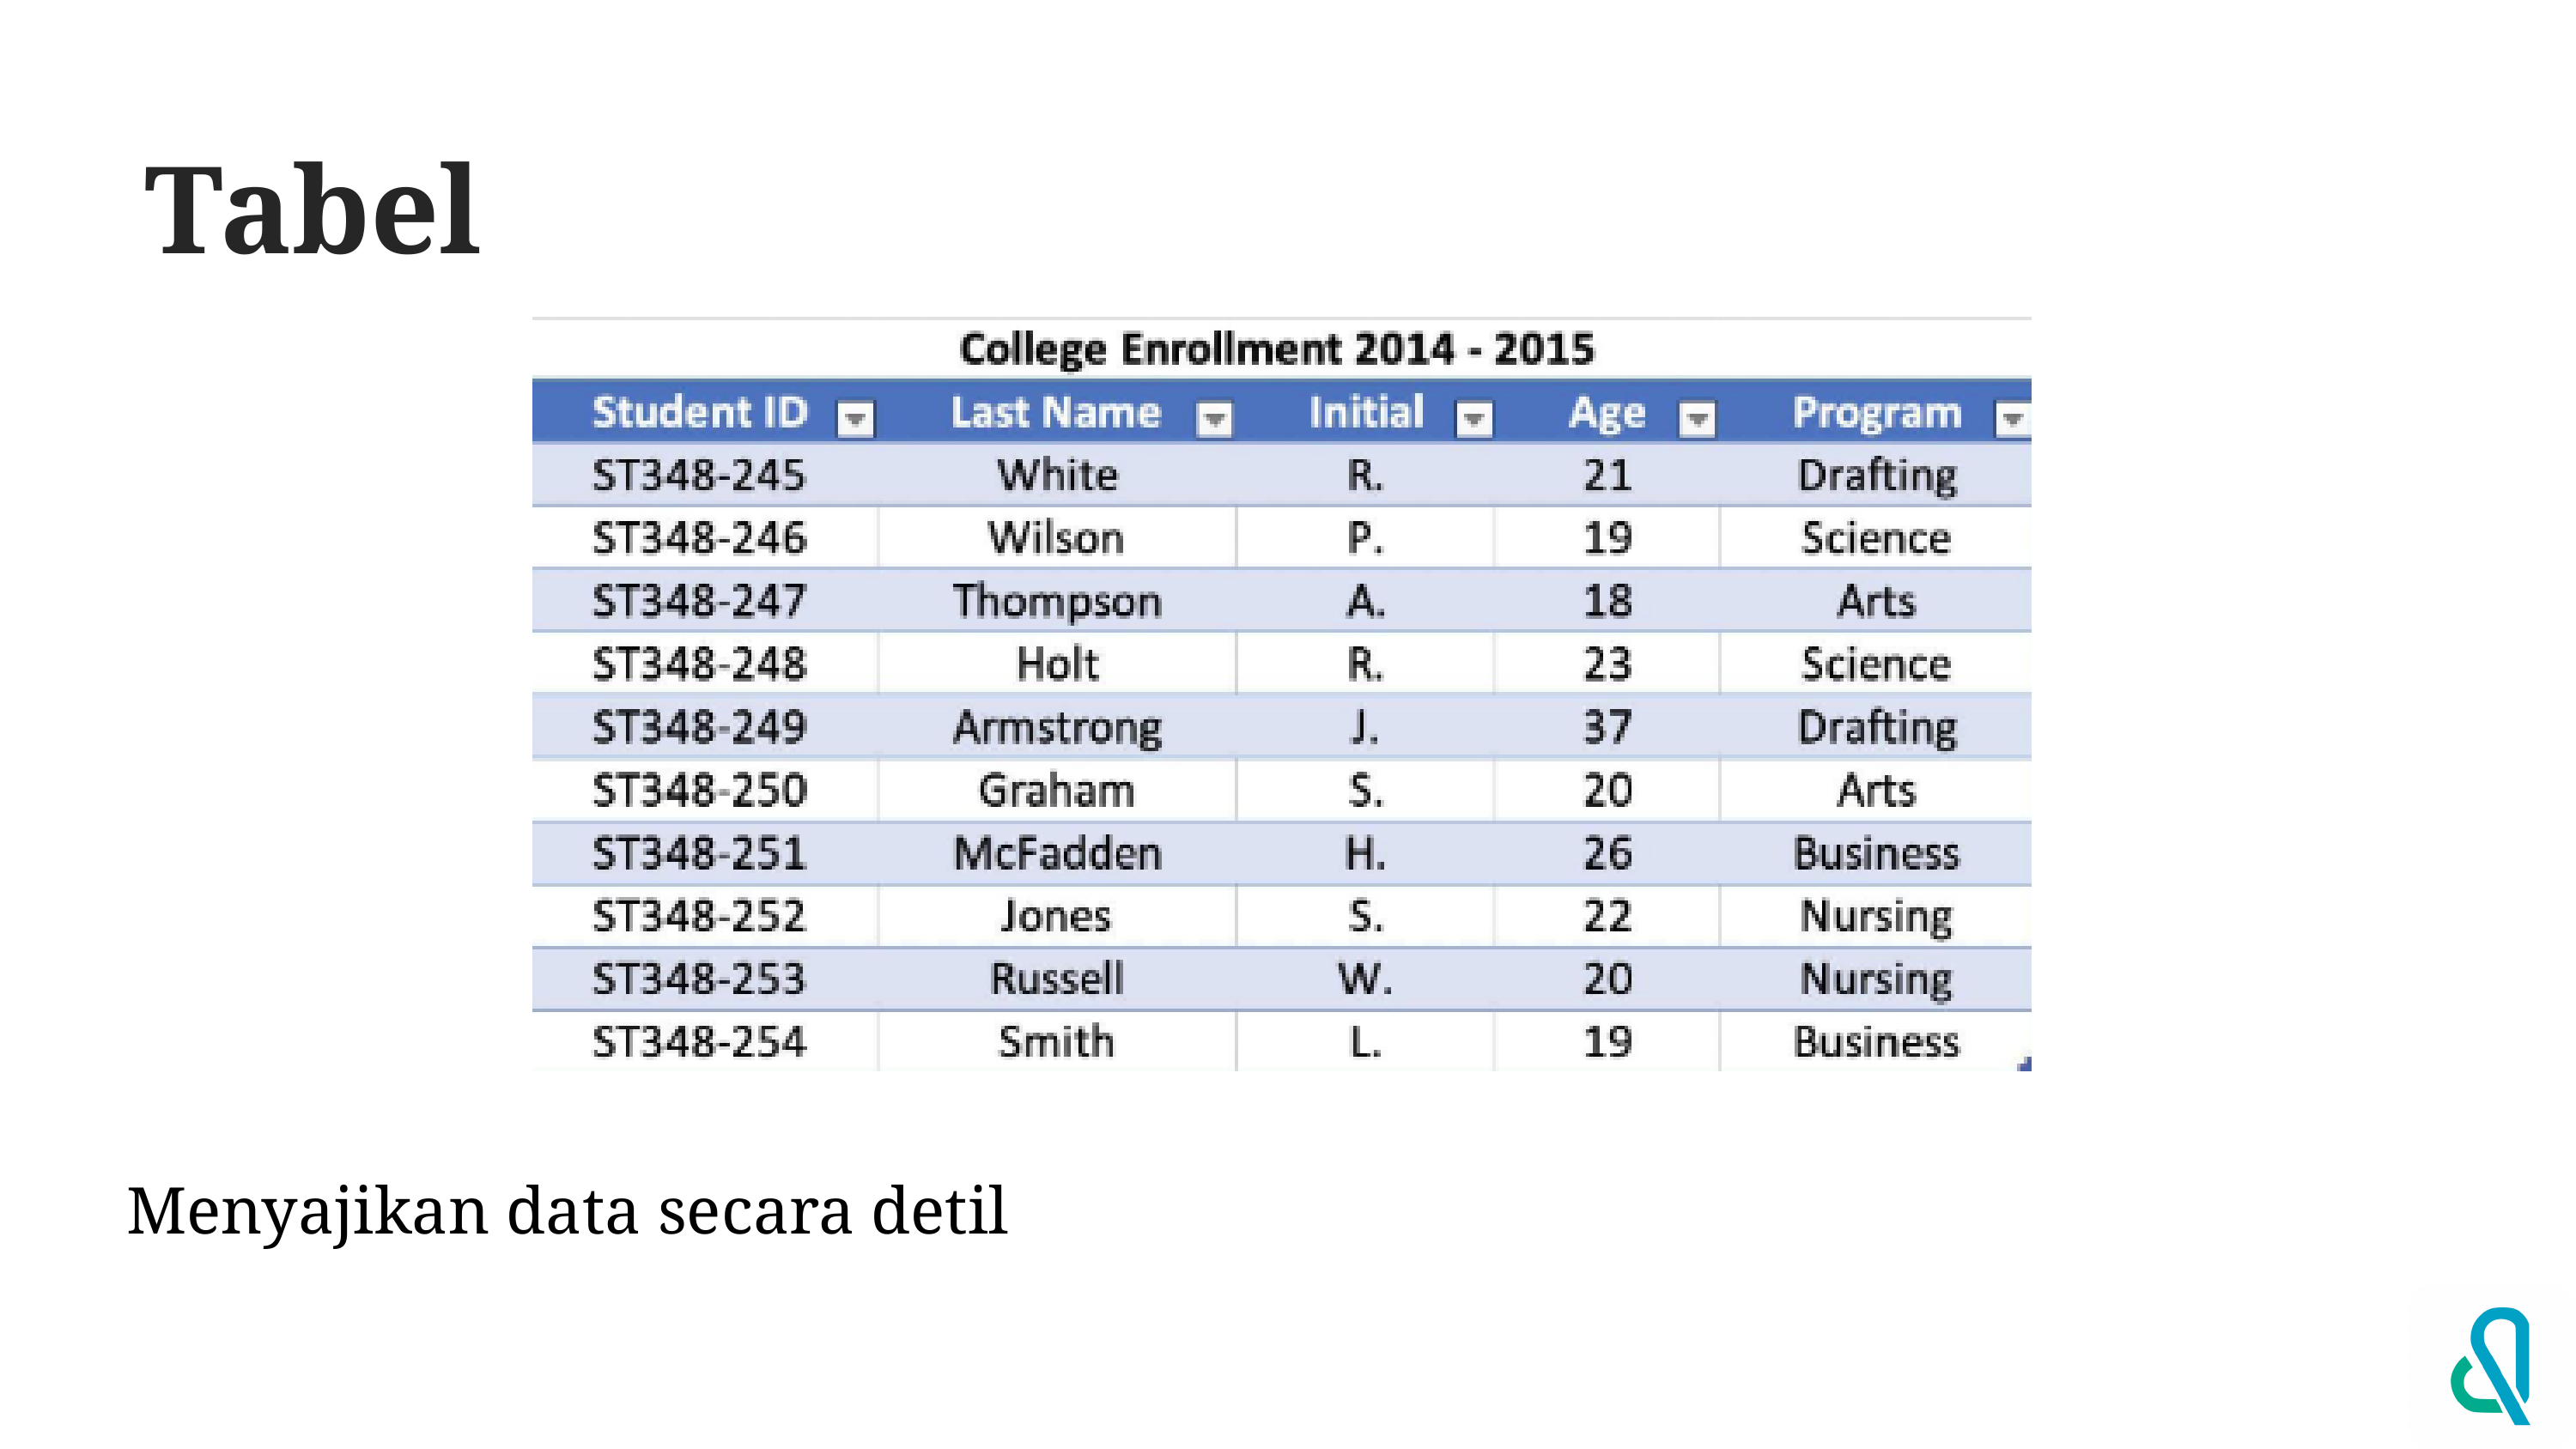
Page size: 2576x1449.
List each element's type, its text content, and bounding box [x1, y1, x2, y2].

title Tabel [143, 130, 2526, 375]
text_box [2408, 1284, 2576, 1449]
picture [532, 317, 2032, 1072]
text_box Menyajikan data secara detil [113, 1156, 2154, 1260]
